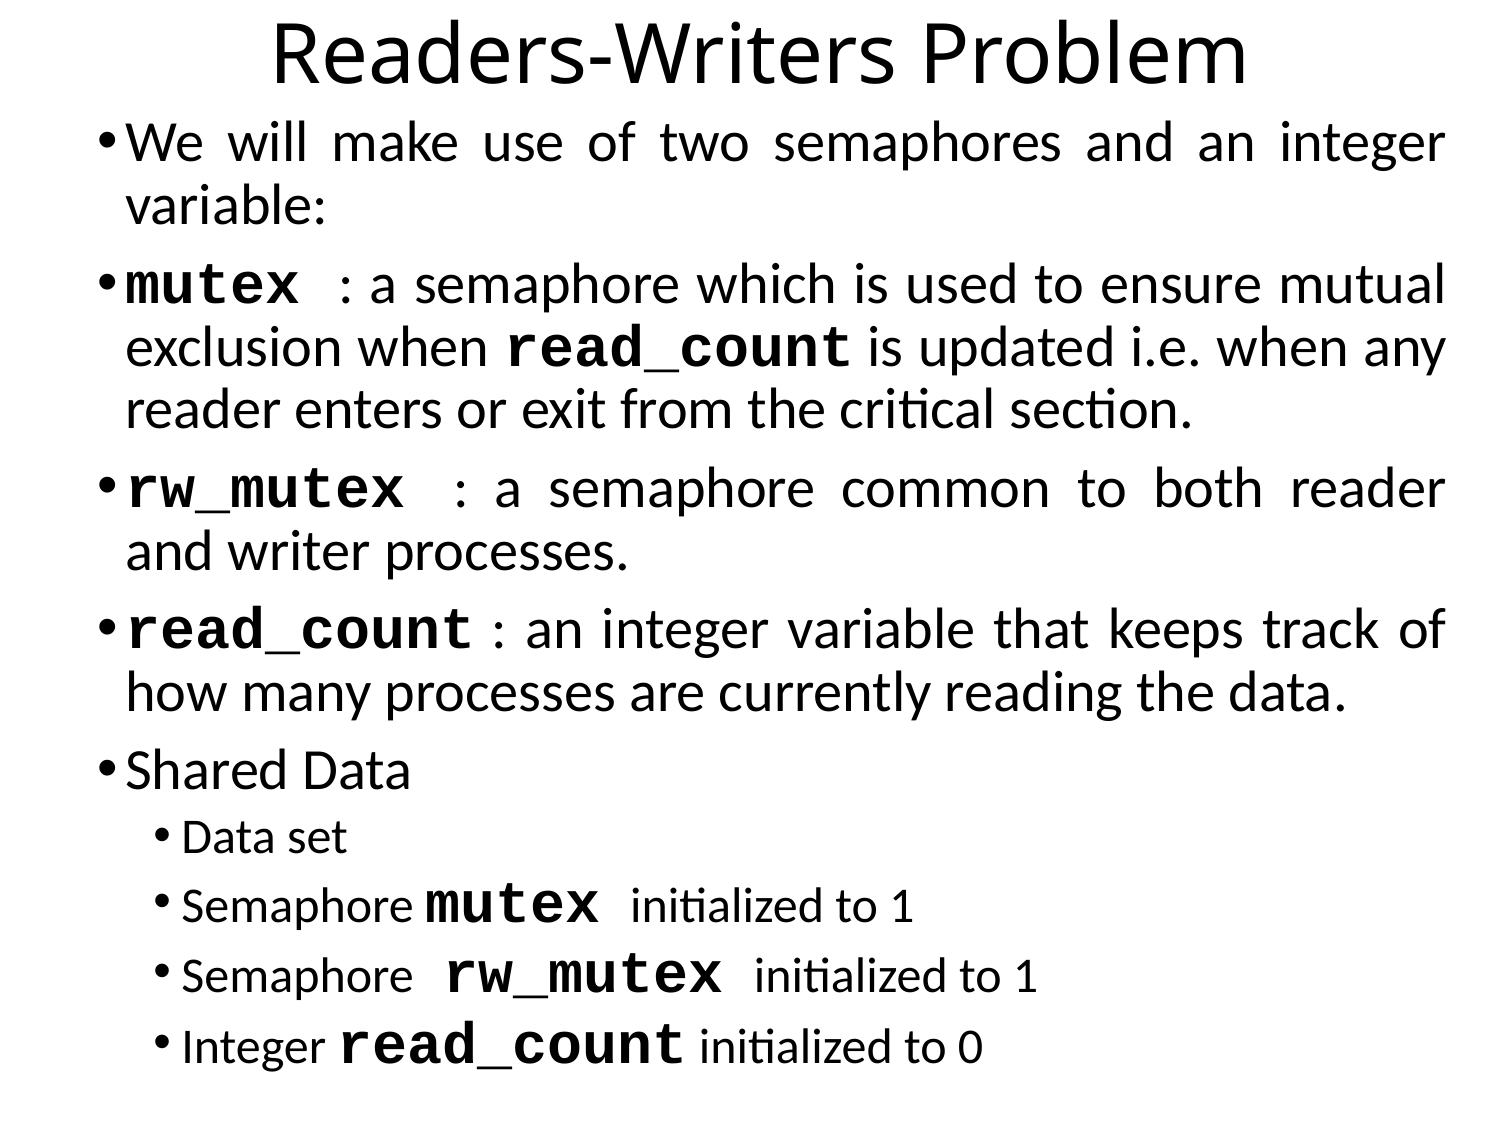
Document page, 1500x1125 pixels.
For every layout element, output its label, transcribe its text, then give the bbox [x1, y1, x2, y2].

list We will make use of two semaphores and an integer variable: mutex : a semaphore which is used to ensure mutual exclusion when read_count is updated i.e. when any reader enters or exit from the critical section. rw_mutex : a semaphore common to both reader and writer processes. read_count : an integer variable that keeps track of how many processes are currently reading the data. Shared Data Data set Semaphore mutex initialized to 1 Semaphore rw_mutex initialized to 1 Integer read_count initialized to 0 [82, 104, 1463, 1125]
title Readers-Writers Problem [139, 9, 1381, 105]
